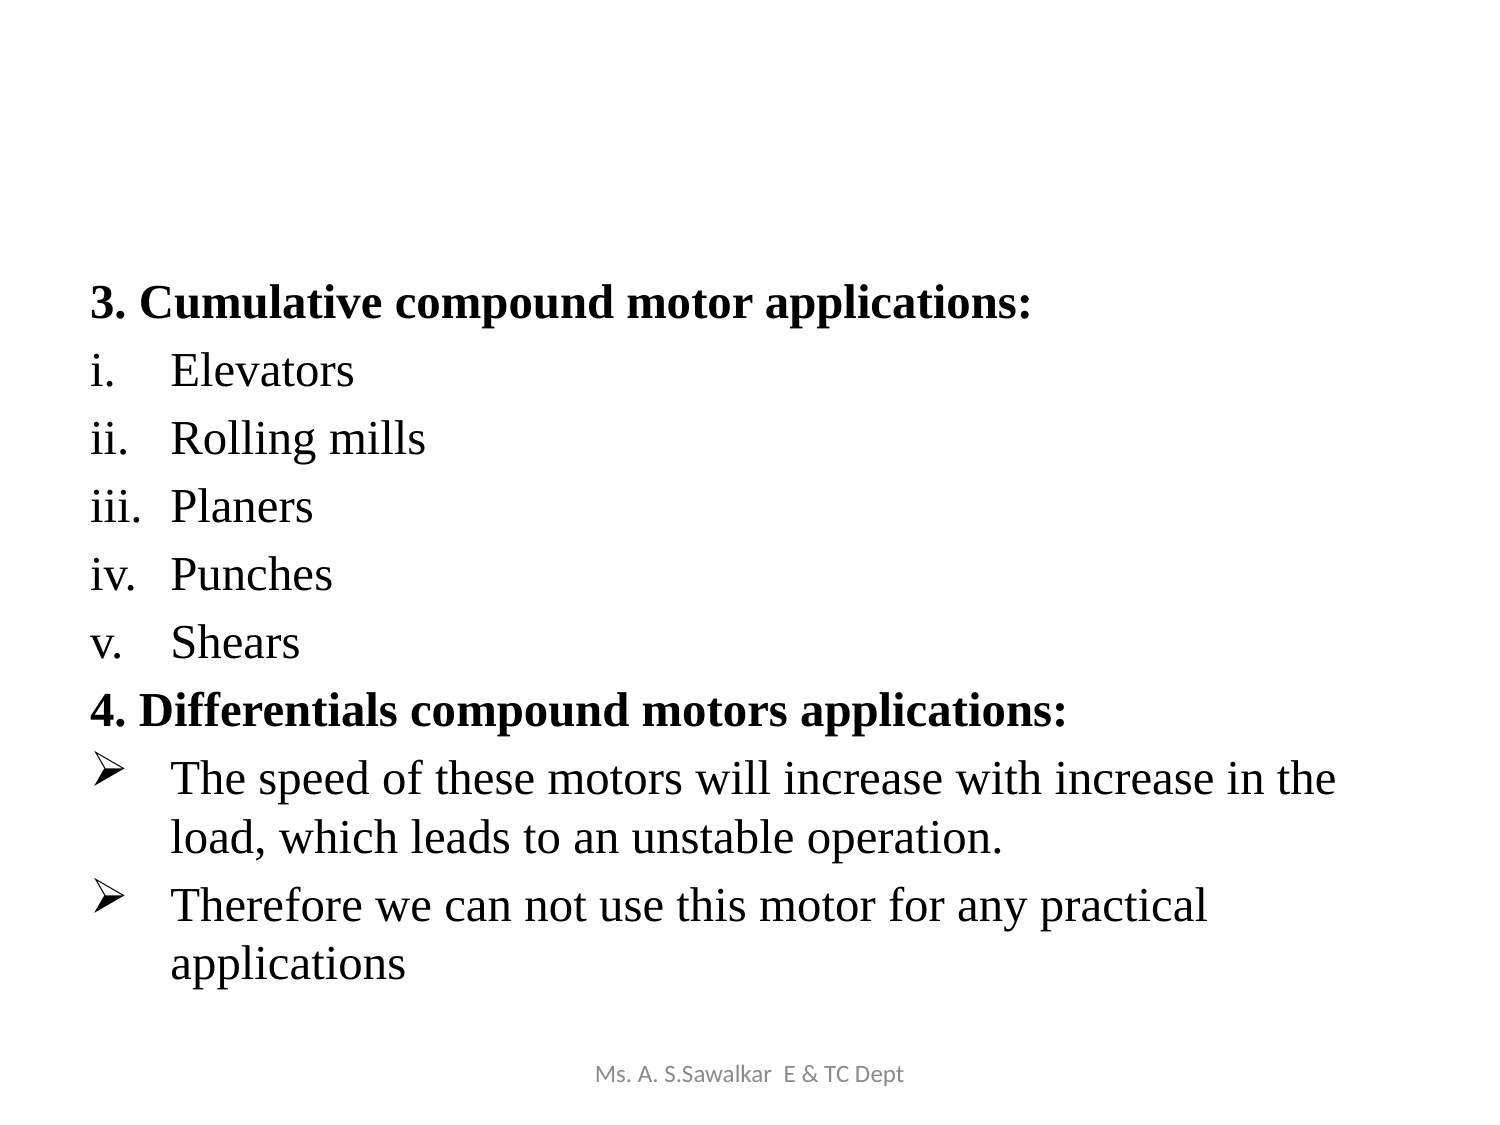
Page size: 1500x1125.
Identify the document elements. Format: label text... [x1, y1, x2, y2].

footer Ms. A. S.Sawalkar E & TC Dept [512, 1042, 988, 1103]
list 3. Cumulative compound motor applications: Elevators Rolling mills Planers Punches Shears 4. Differentials compound motors applications: The speed of these motors will increase with increase in the load, which leads to an unstable operation. Therefore we can not use this motor for any practical applications [75, 262, 1425, 1005]
